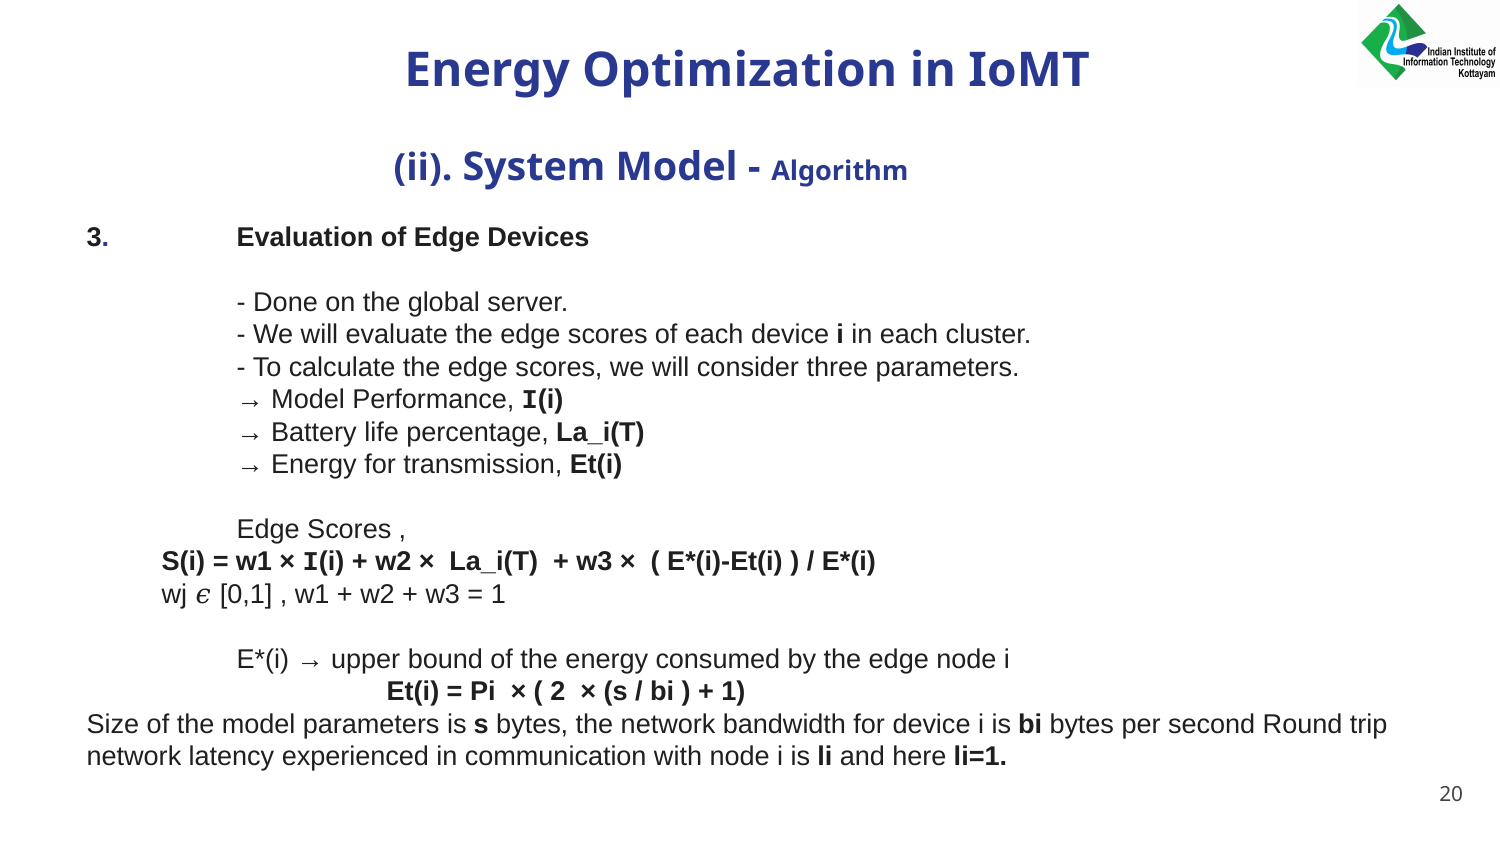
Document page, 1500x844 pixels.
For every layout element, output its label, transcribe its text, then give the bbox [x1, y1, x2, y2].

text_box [70, 23, 1422, 205]
text_box 3. Evaluation of Edge Devices - Done on the global server. - We will evaluate the edge scores of each device i in each cluster. - To calculate the edge scores, we will consider three parameters. → Model Performance, I(i) → Battery life percentage, La_i(T) → Energy for transmission, Et(i) Edge Scores , S(i) = w1 × I(i) + w2 × La_i(T) + w3 × ( E*(i)-Et(i) ) / E*(i) wj 𝜖 [0,1] , w1 + w2 + w3 = 1 E*(i) → upper bound of the energy consumed by the edge node i Et(i) = Pi × ( 2 × (s / bi ) + 1) Size of the model parameters is s bytes, the network bandwidth for device i is bi bytes per second Round trip network latency experienced in communication with node i is li and here li=1. [71, 203, 1446, 781]
picture [1357, 0, 1500, 87]
slide_number ‹#› [1387, 762, 1478, 828]
